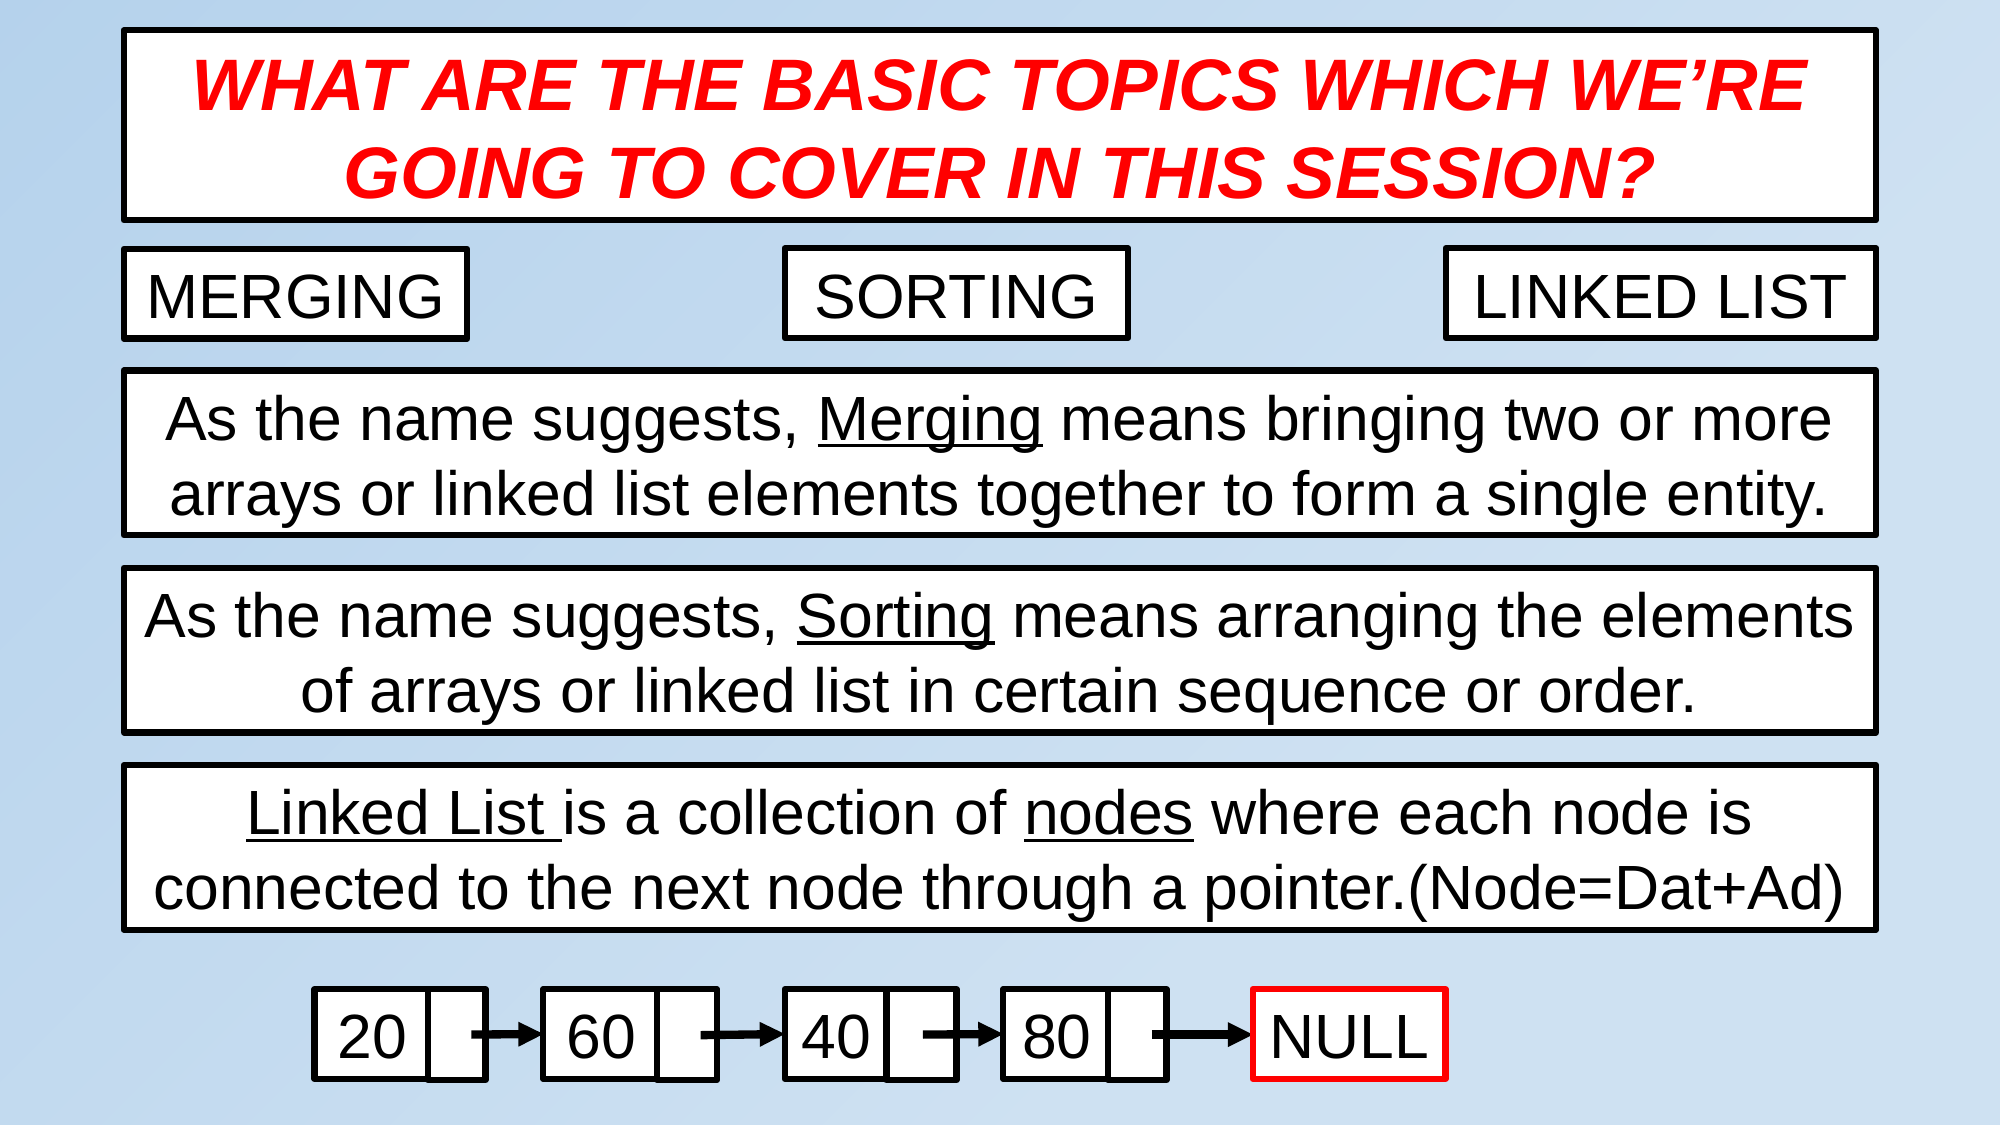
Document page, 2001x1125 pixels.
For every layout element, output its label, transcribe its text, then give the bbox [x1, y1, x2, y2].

text_box As the name suggests, Merging means bringing two or more arrays or linked list elements together to form a single entity. [123, 370, 1876, 536]
text_box MERGING [123, 248, 468, 339]
text_box Linked List is a collection of nodes where each node is connected to the next node through a pointer.(Node=Dat+Ad) [123, 765, 1876, 930]
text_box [314, 989, 1446, 1081]
text_box SORTING [784, 248, 1129, 338]
text_box WHAT ARE THE BASIC TOPICS WHICH WE’RE GOING TO COVER IN THIS SESSION? [123, 30, 1876, 221]
text_box As the name suggests, Sorting means arranging the elements of arrays or linked list in certain sequence or order. [123, 567, 1876, 733]
text_box LINKED LIST [1445, 248, 1877, 338]
